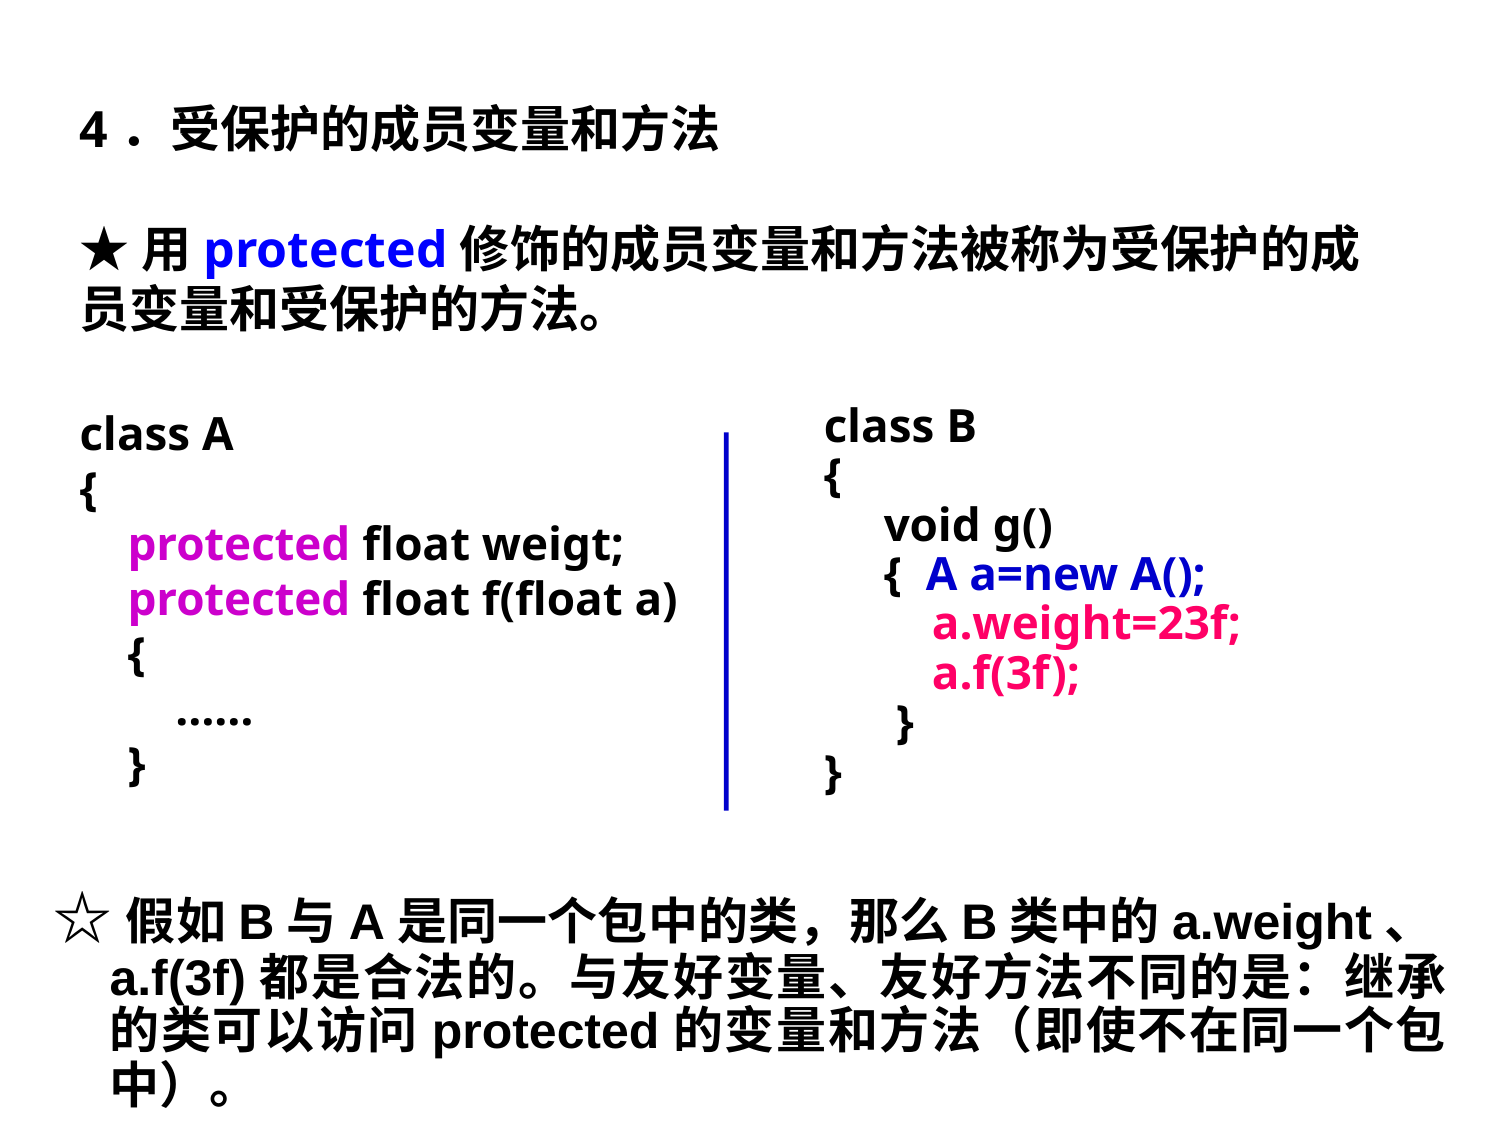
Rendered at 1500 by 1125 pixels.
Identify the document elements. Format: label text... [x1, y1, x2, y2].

text_box 4．受保护的成员变量和方法 ★用protected修饰的成员变量和方法被称为受保护的成员变量和受保护的方法。 [64, 90, 1412, 345]
text_box class B { void g() { A a=new A(); a.weight=23f; a.f(3f); } } [809, 395, 1477, 806]
list ☆假如B与A是同一个包中的类，那么B类中的a.weight、a.f(3f)都是合法的。与友好变量、友好方法不同的是：继承的类可以访问protected的变量和方法（即使不在同一个包中）。 [38, 881, 1462, 1047]
text_box class A { protected float weigt; protected float f(float a) { …… } [64, 397, 786, 797]
